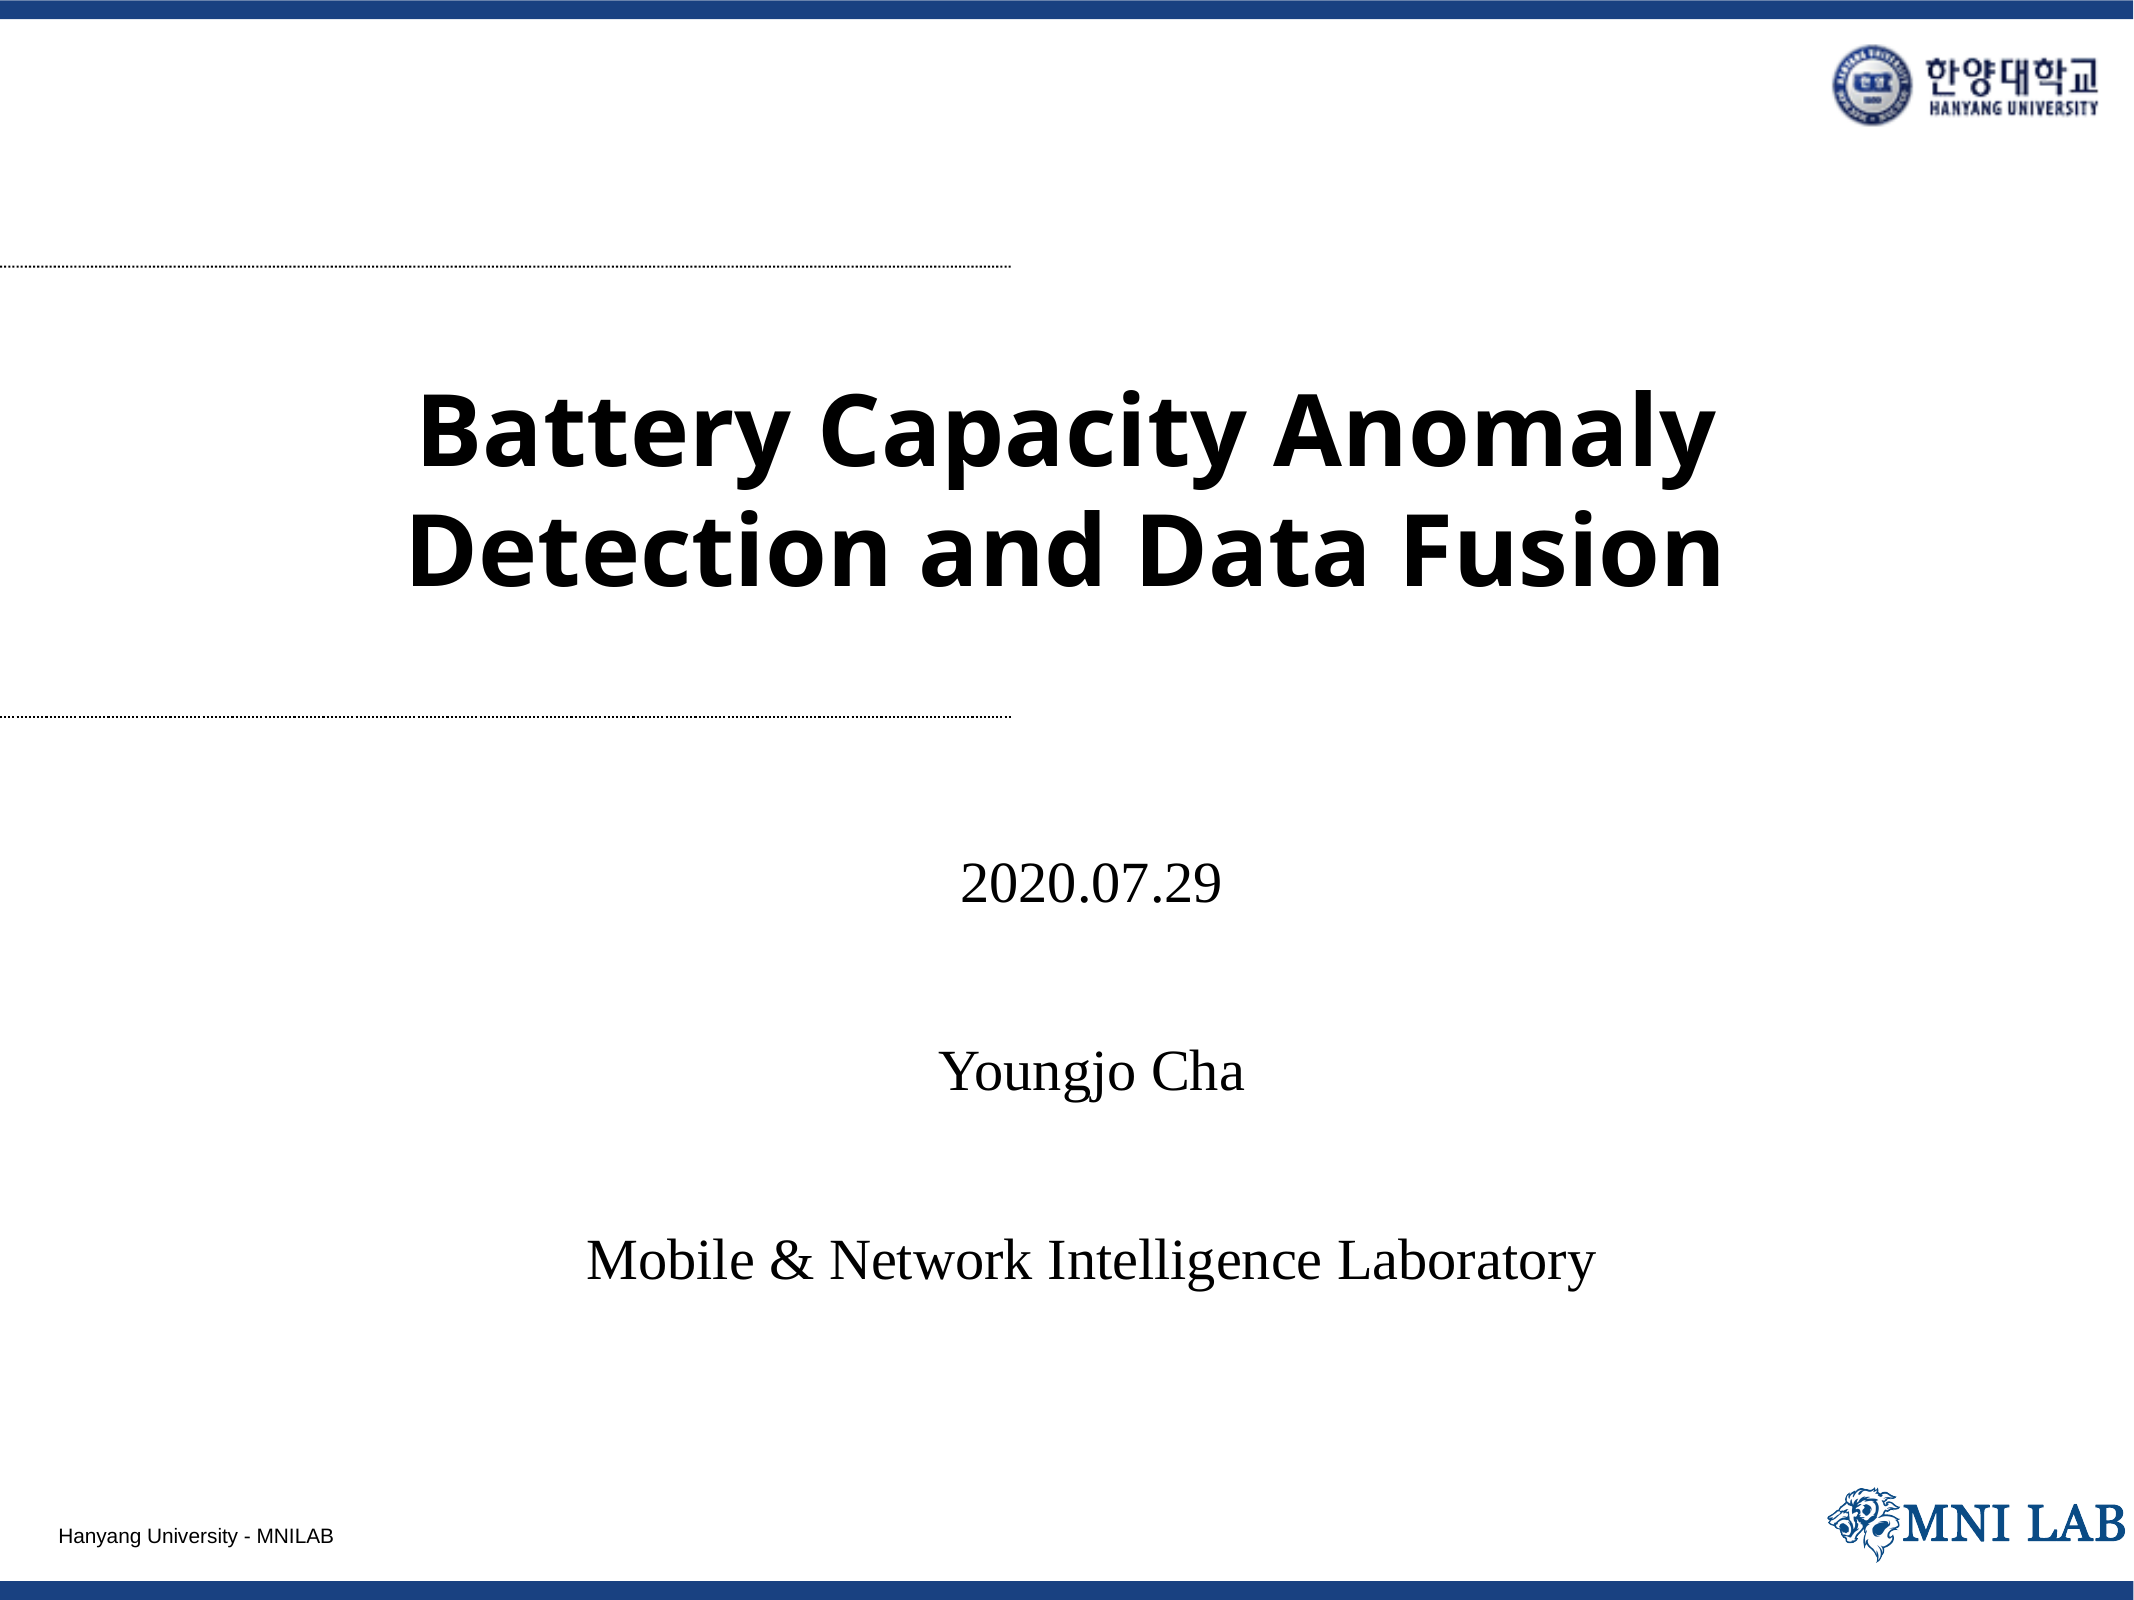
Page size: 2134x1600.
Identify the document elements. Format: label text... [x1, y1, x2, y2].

title Battery Capacity Anomaly Detection and Data Fusion [159, 314, 1974, 659]
text_box 2020.07.29 Youngjo Cha Mobile & Network Intelligence Laboratory [344, 741, 1839, 1380]
picture [1804, 43, 2134, 129]
picture [1827, 1487, 2128, 1563]
